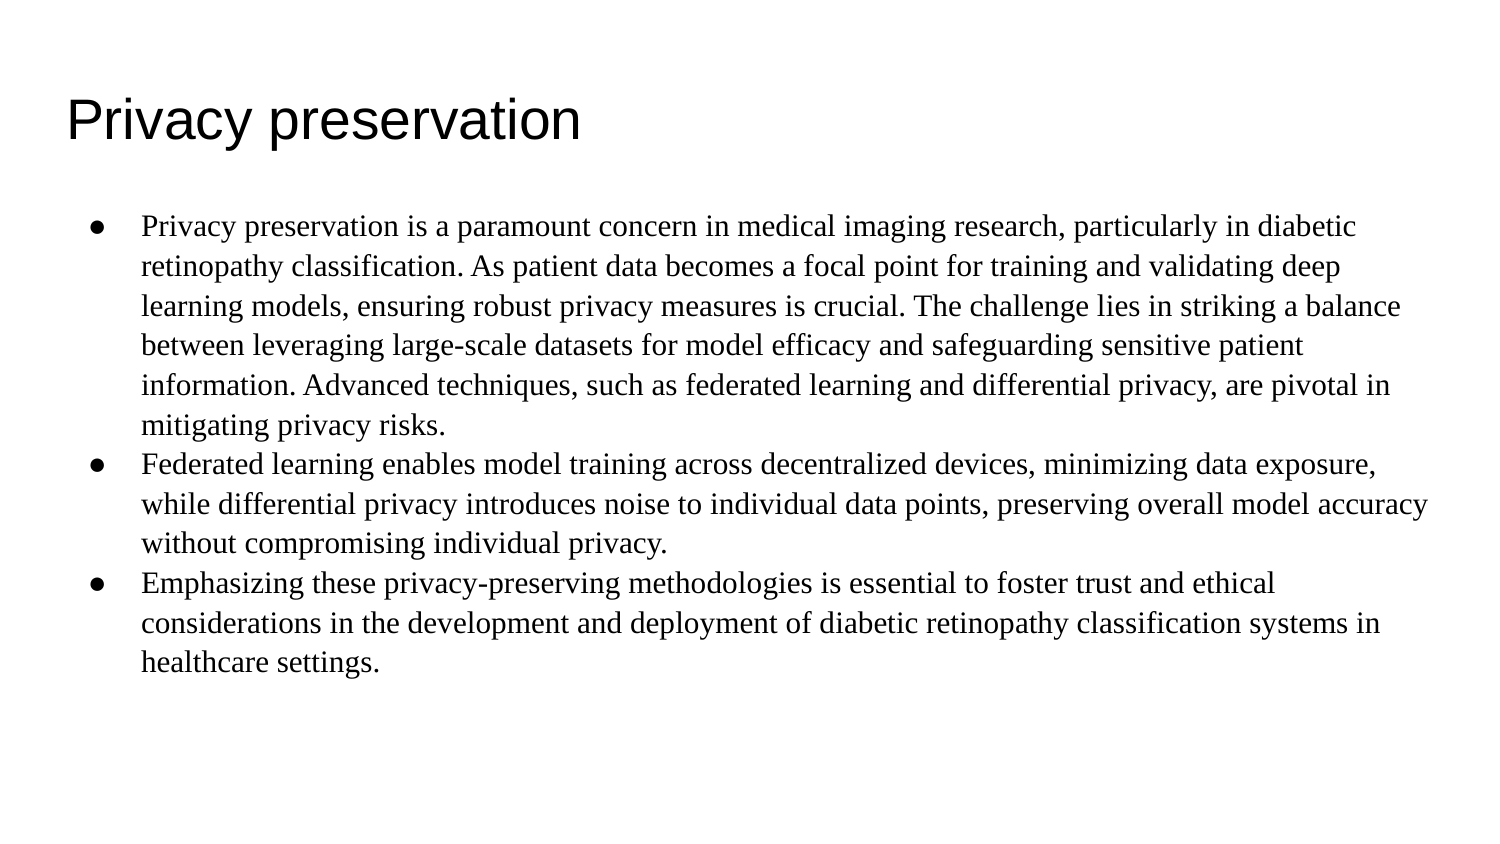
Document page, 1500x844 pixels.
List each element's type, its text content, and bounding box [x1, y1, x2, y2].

list Privacy preservation is a paramount concern in medical imaging research, particularly in diabetic retinopathy classification. As patient data becomes a focal point for training and validating deep learning models, ensuring robust privacy measures is crucial. The challenge lies in striking a balance between leveraging large-scale datasets for model efficacy and safeguarding sensitive patient information. Advanced techniques, such as federated learning and differential privacy, are pivotal in mitigating privacy risks. Federated learning enables model training across decentralized devices, minimizing data exposure, while differential privacy introduces noise to individual data points, preserving overall model accuracy without compromising individual privacy. Emphasizing these privacy-preserving methodologies is essential to foster trust and ethical considerations in the development and deployment of diabetic retinopathy classification systems in healthcare settings. [51, 189, 1449, 750]
title Privacy preservation [51, 72, 1449, 167]
